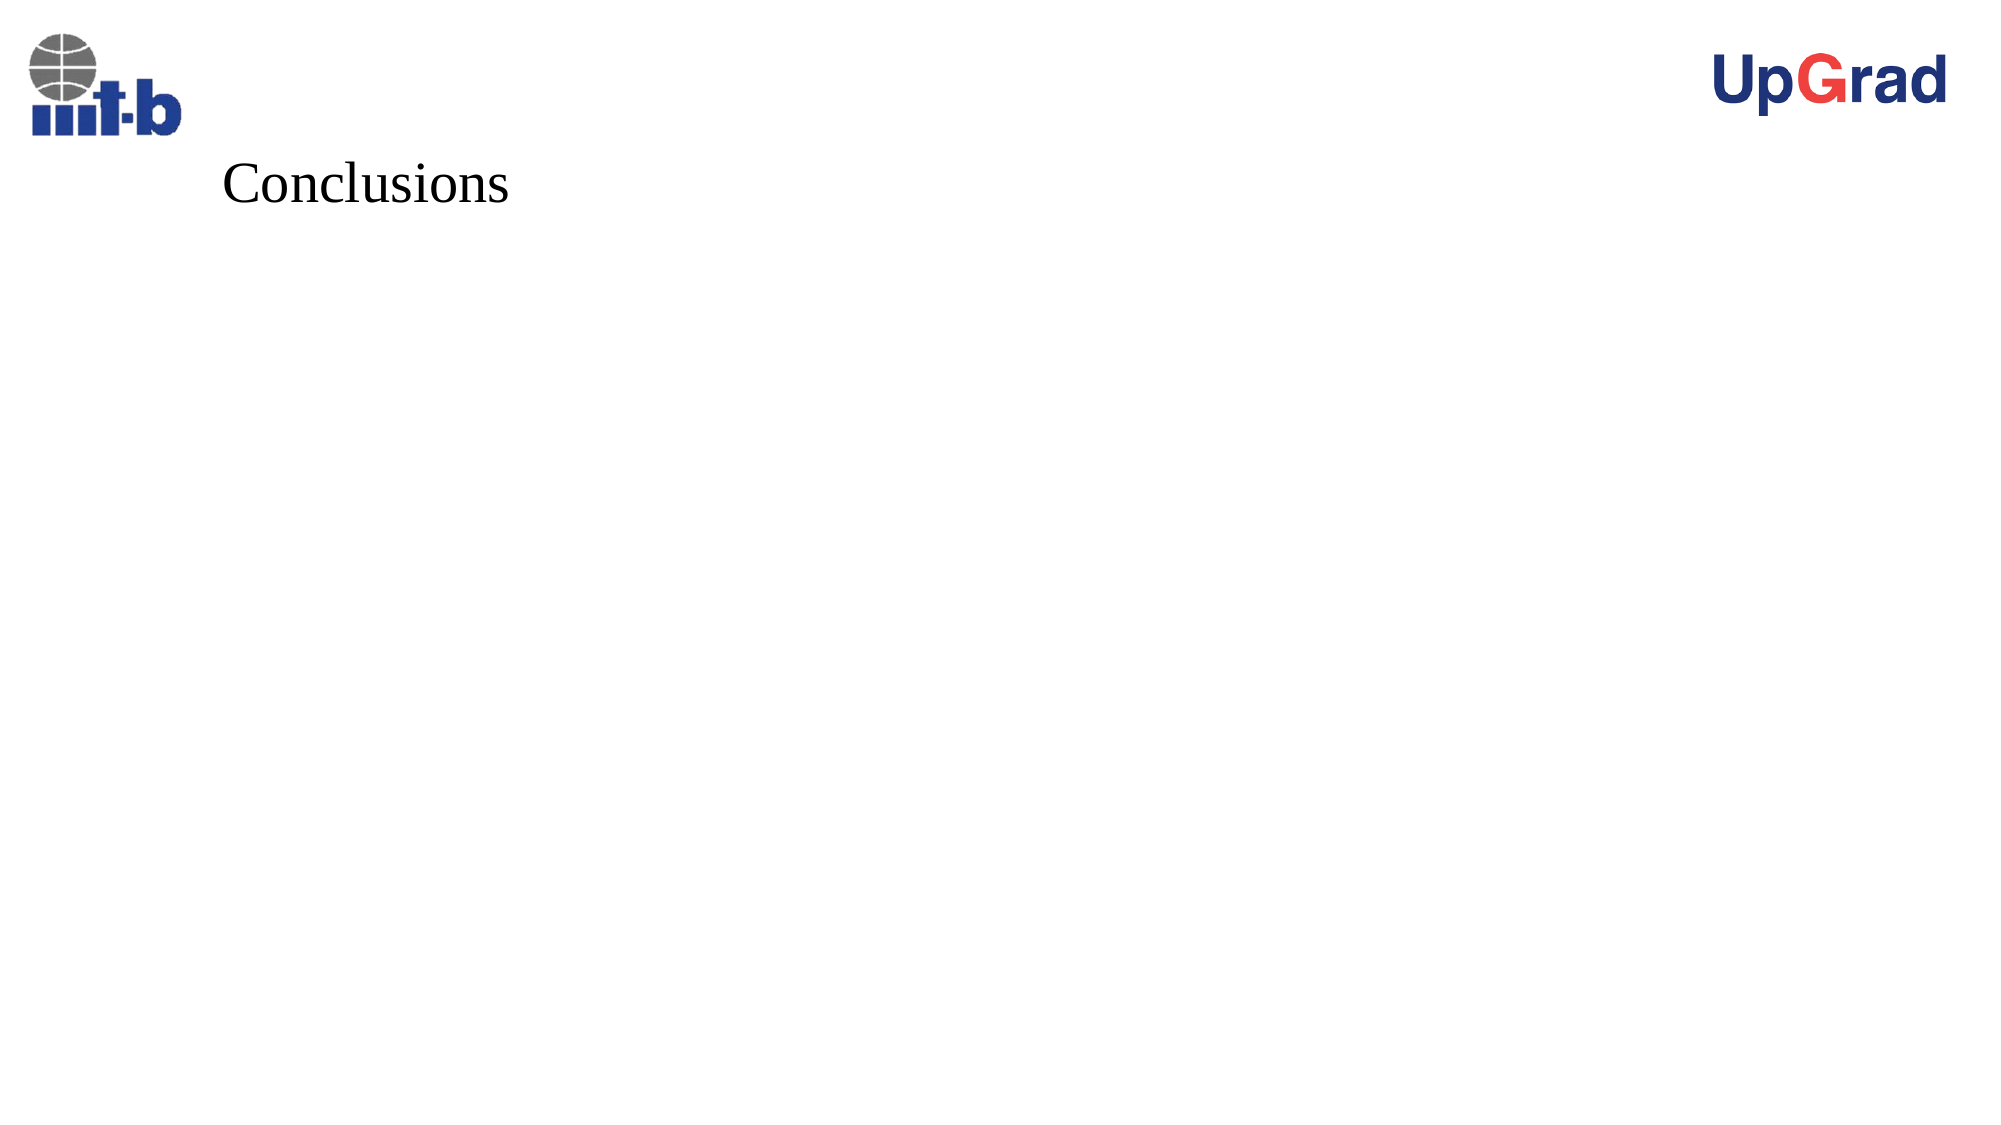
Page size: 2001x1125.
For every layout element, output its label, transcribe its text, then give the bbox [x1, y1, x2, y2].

title Conclusions [186, 104, 1715, 246]
picture [0, 29, 208, 163]
picture [1714, 53, 1952, 116]
